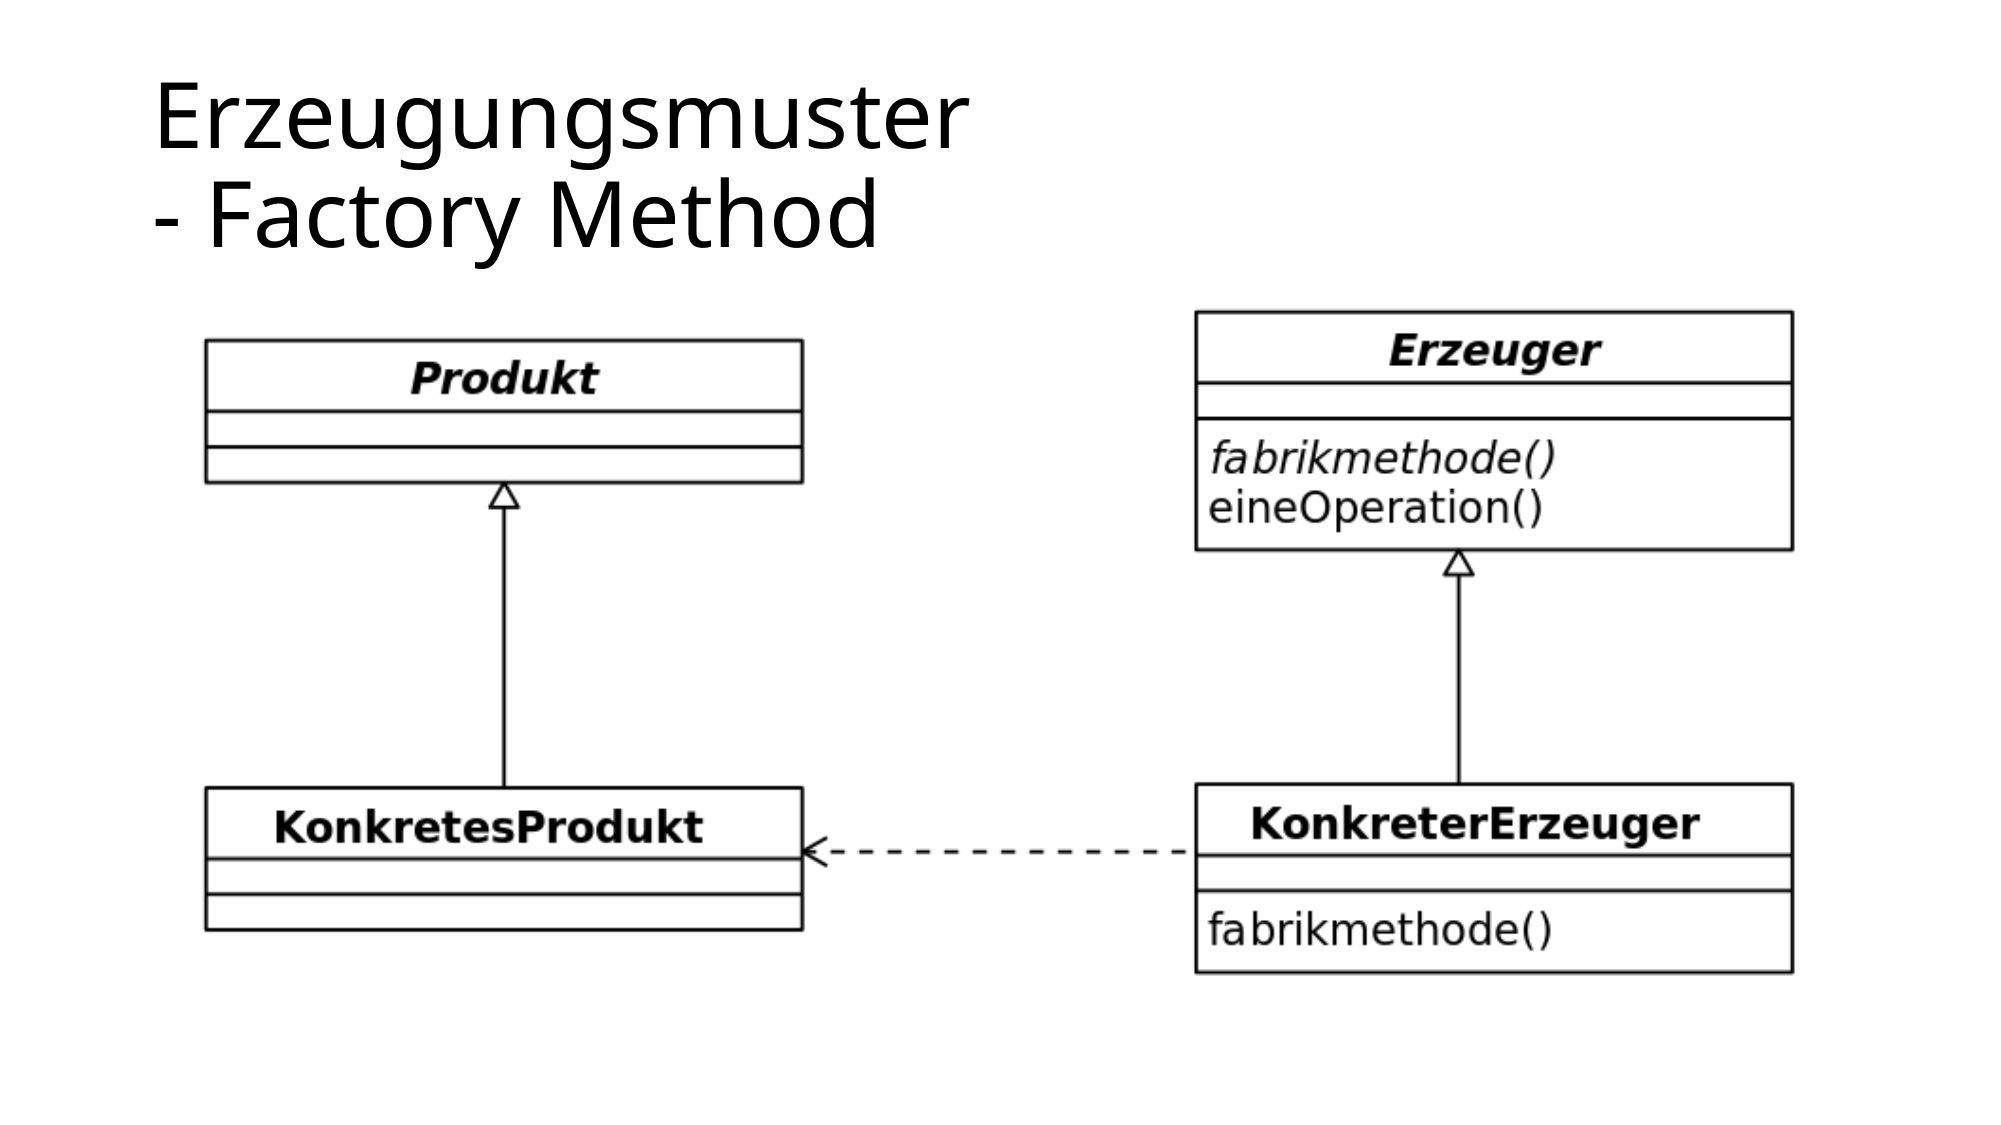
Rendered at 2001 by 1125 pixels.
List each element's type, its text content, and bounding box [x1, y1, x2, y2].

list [170, 277, 1829, 1008]
title Erzeugungsmuster - Factory Method [137, 59, 1863, 278]
